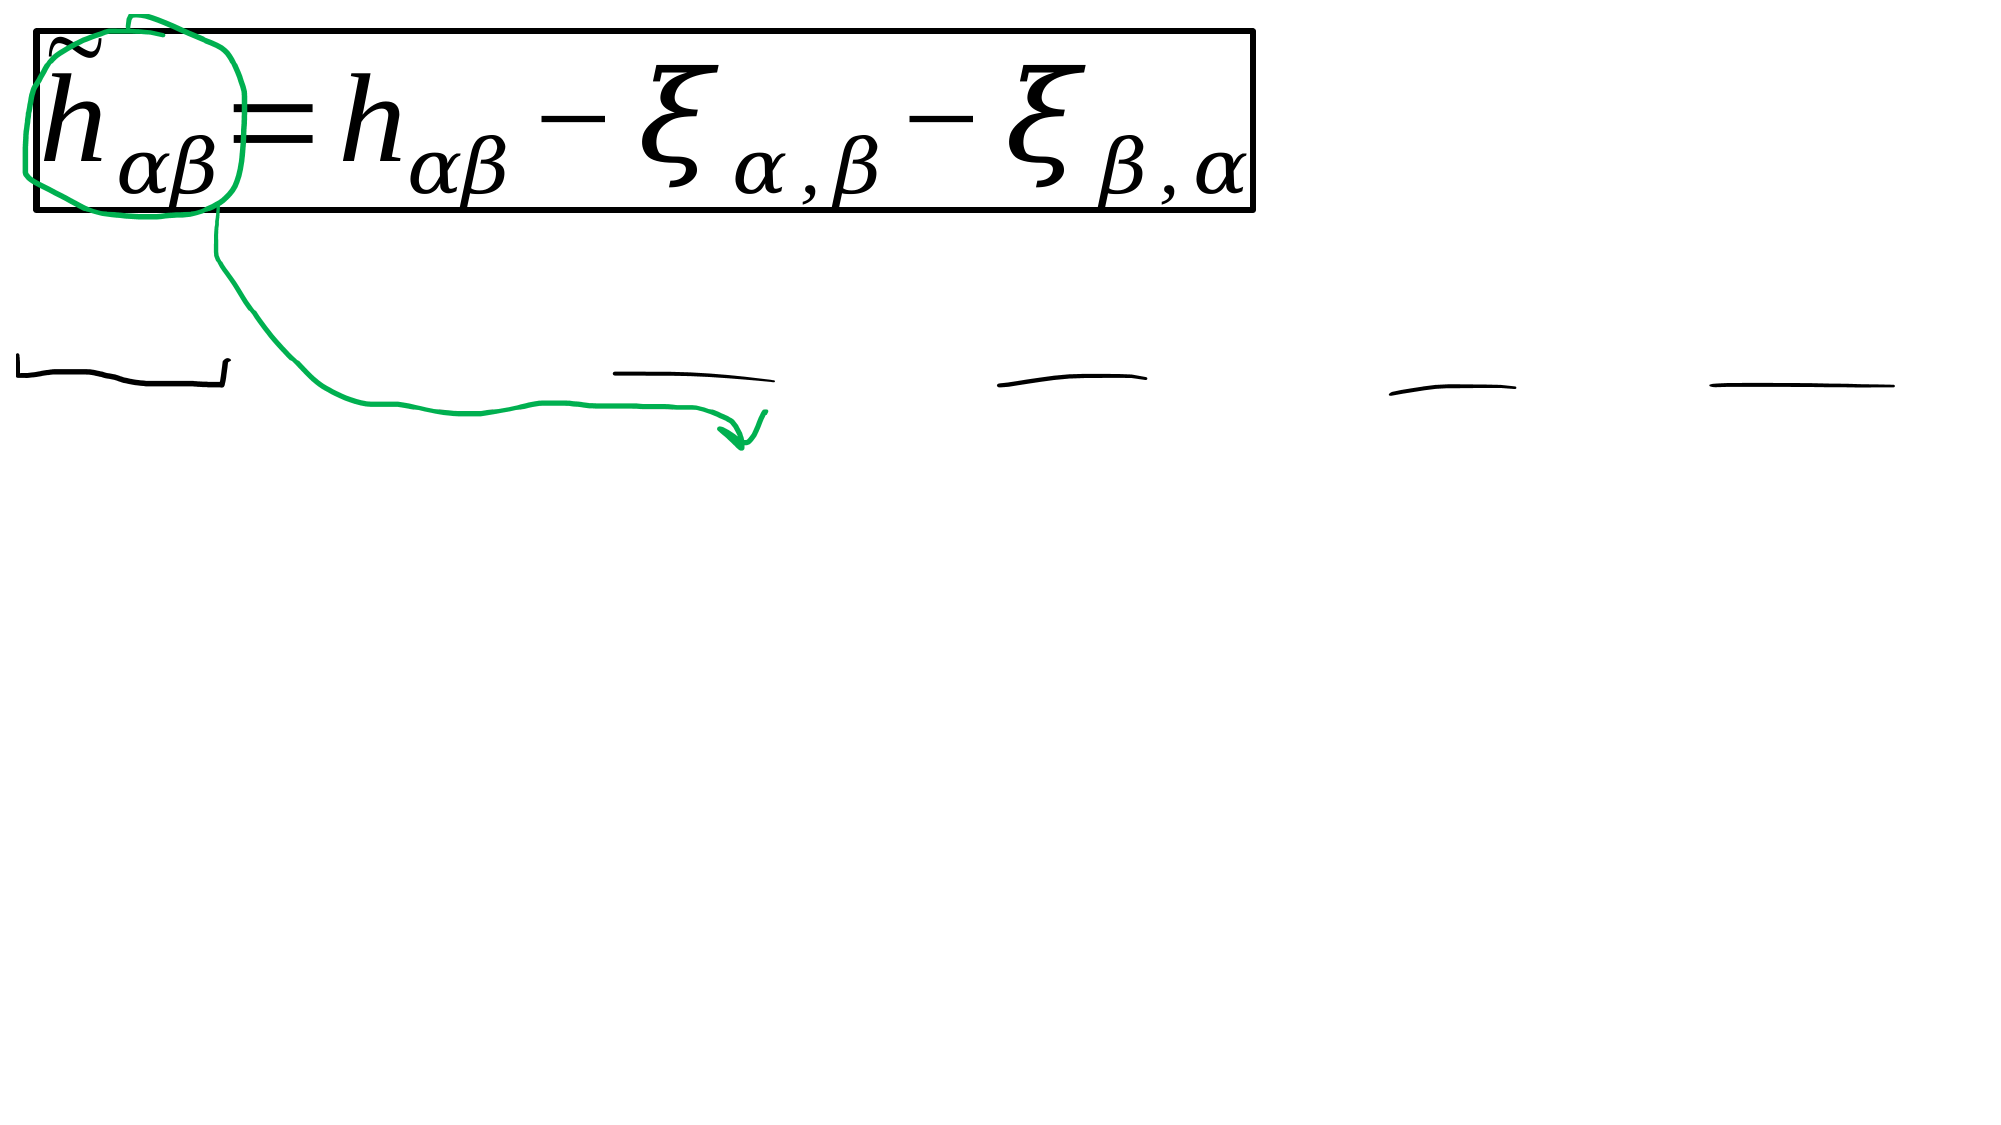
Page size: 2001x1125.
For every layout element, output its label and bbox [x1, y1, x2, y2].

picture [16, 14, 1905, 459]
